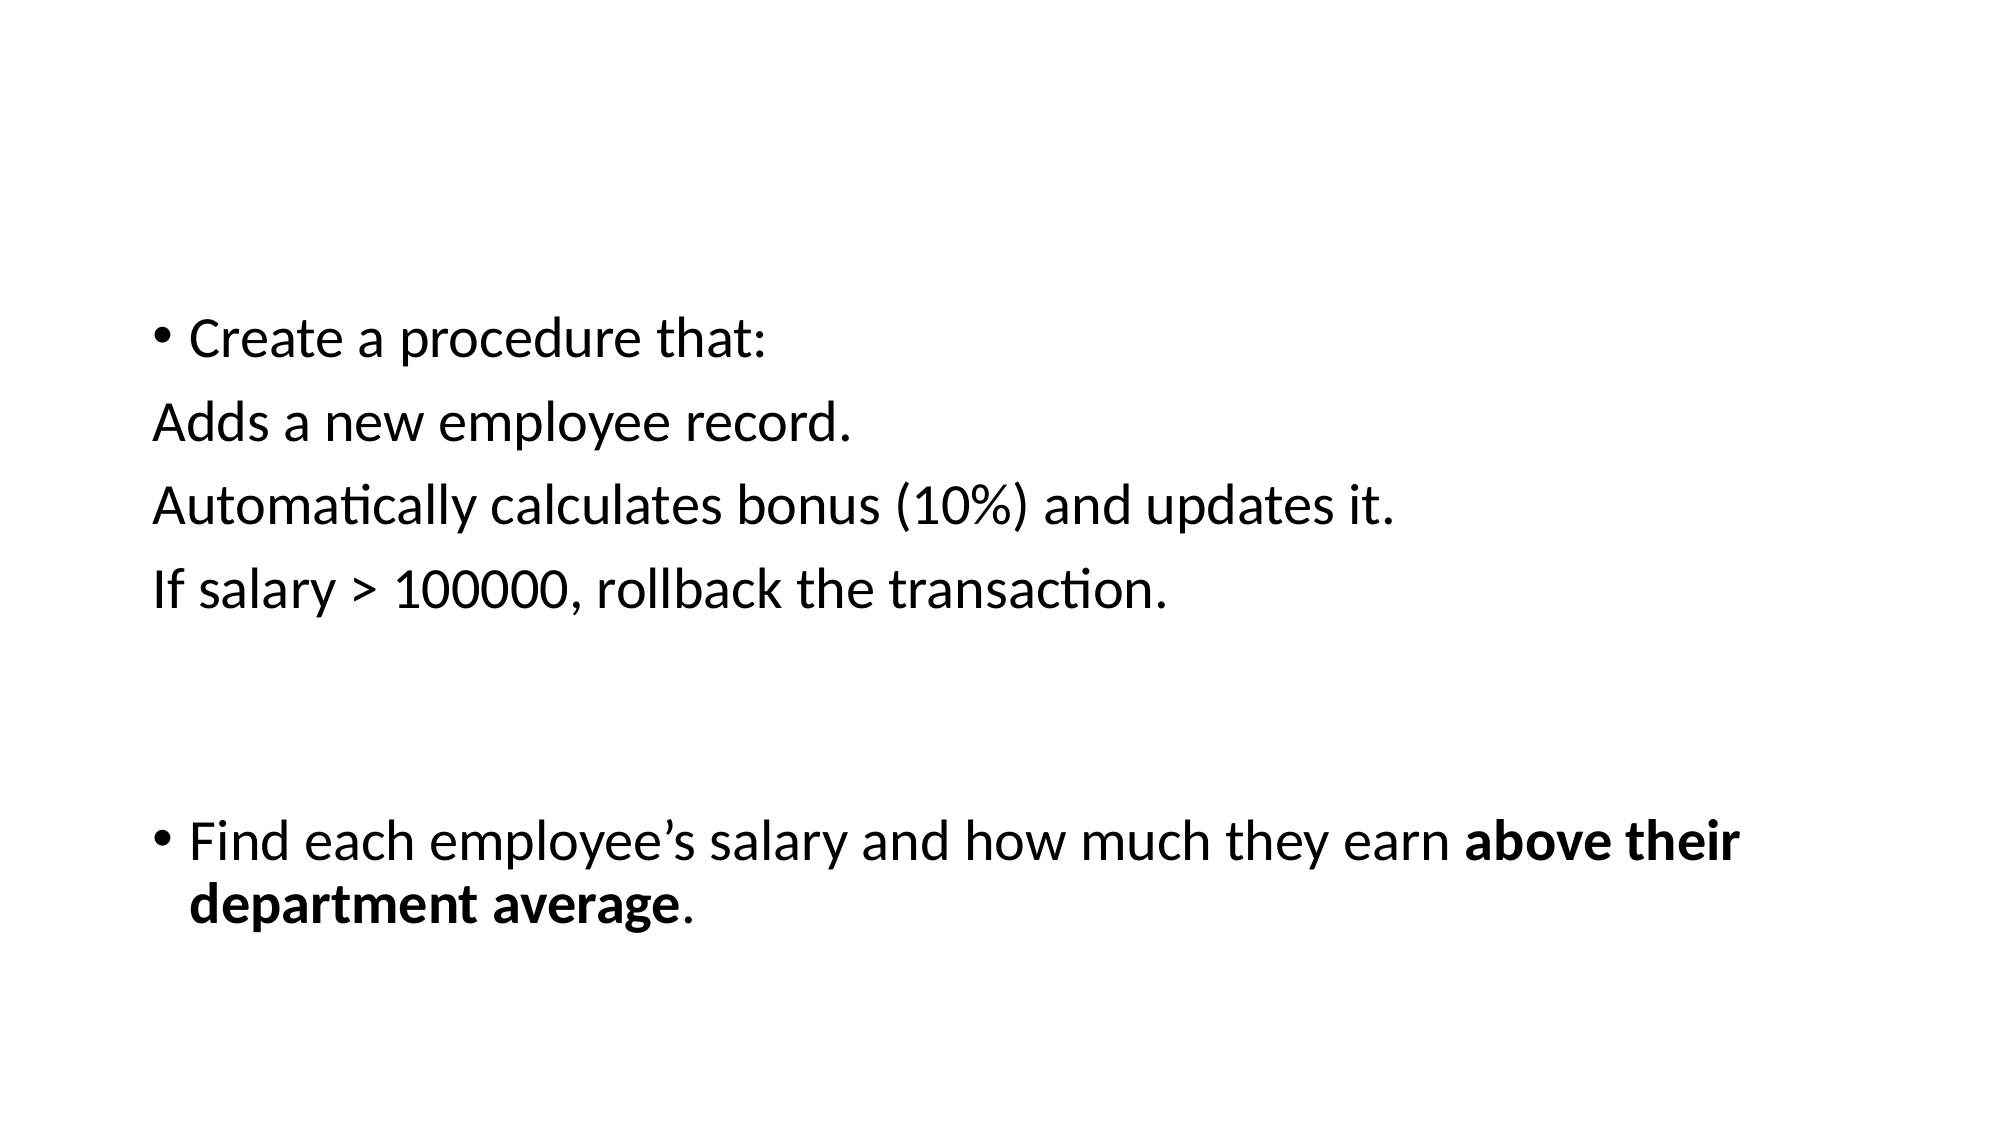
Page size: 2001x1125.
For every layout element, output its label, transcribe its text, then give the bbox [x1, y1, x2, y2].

list Create a procedure that: Adds a new employee record. Automatically calculates bonus (10%) and updates it. If salary > 100000, rollback the transaction. Find each employee’s salary and how much they earn above their department average. [137, 299, 1863, 1014]
